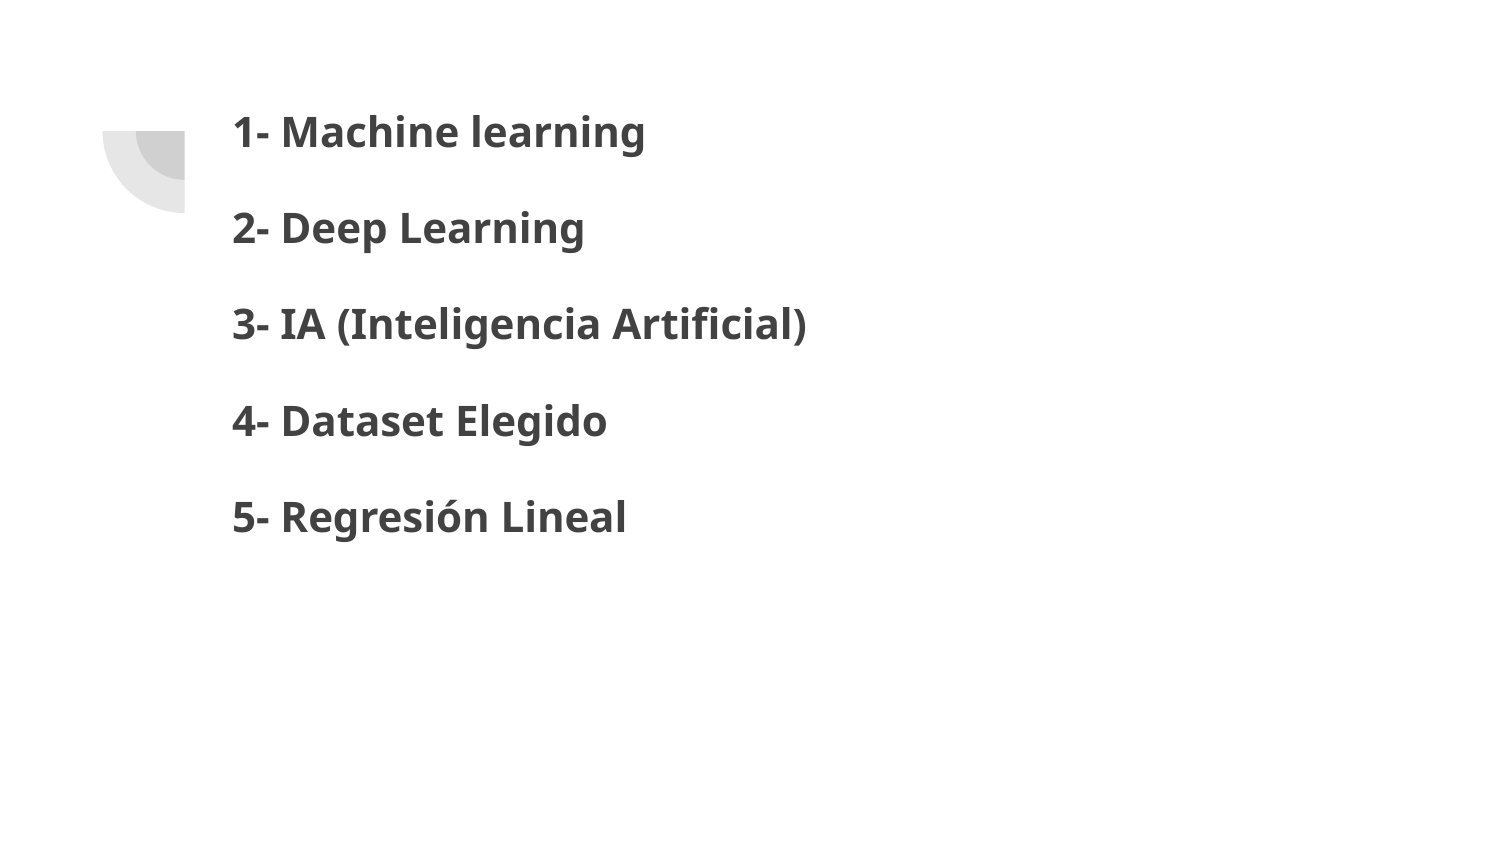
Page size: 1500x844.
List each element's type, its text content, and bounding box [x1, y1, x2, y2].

title 5- Regresión Lineal [217, 475, 1371, 544]
title 1- Machine learning [217, 90, 1371, 159]
title 4- Dataset Elegido [217, 379, 1371, 448]
title 2- Deep Learning [217, 186, 1371, 255]
title 3- IA (Inteligencia Artificial) [217, 282, 1371, 351]
